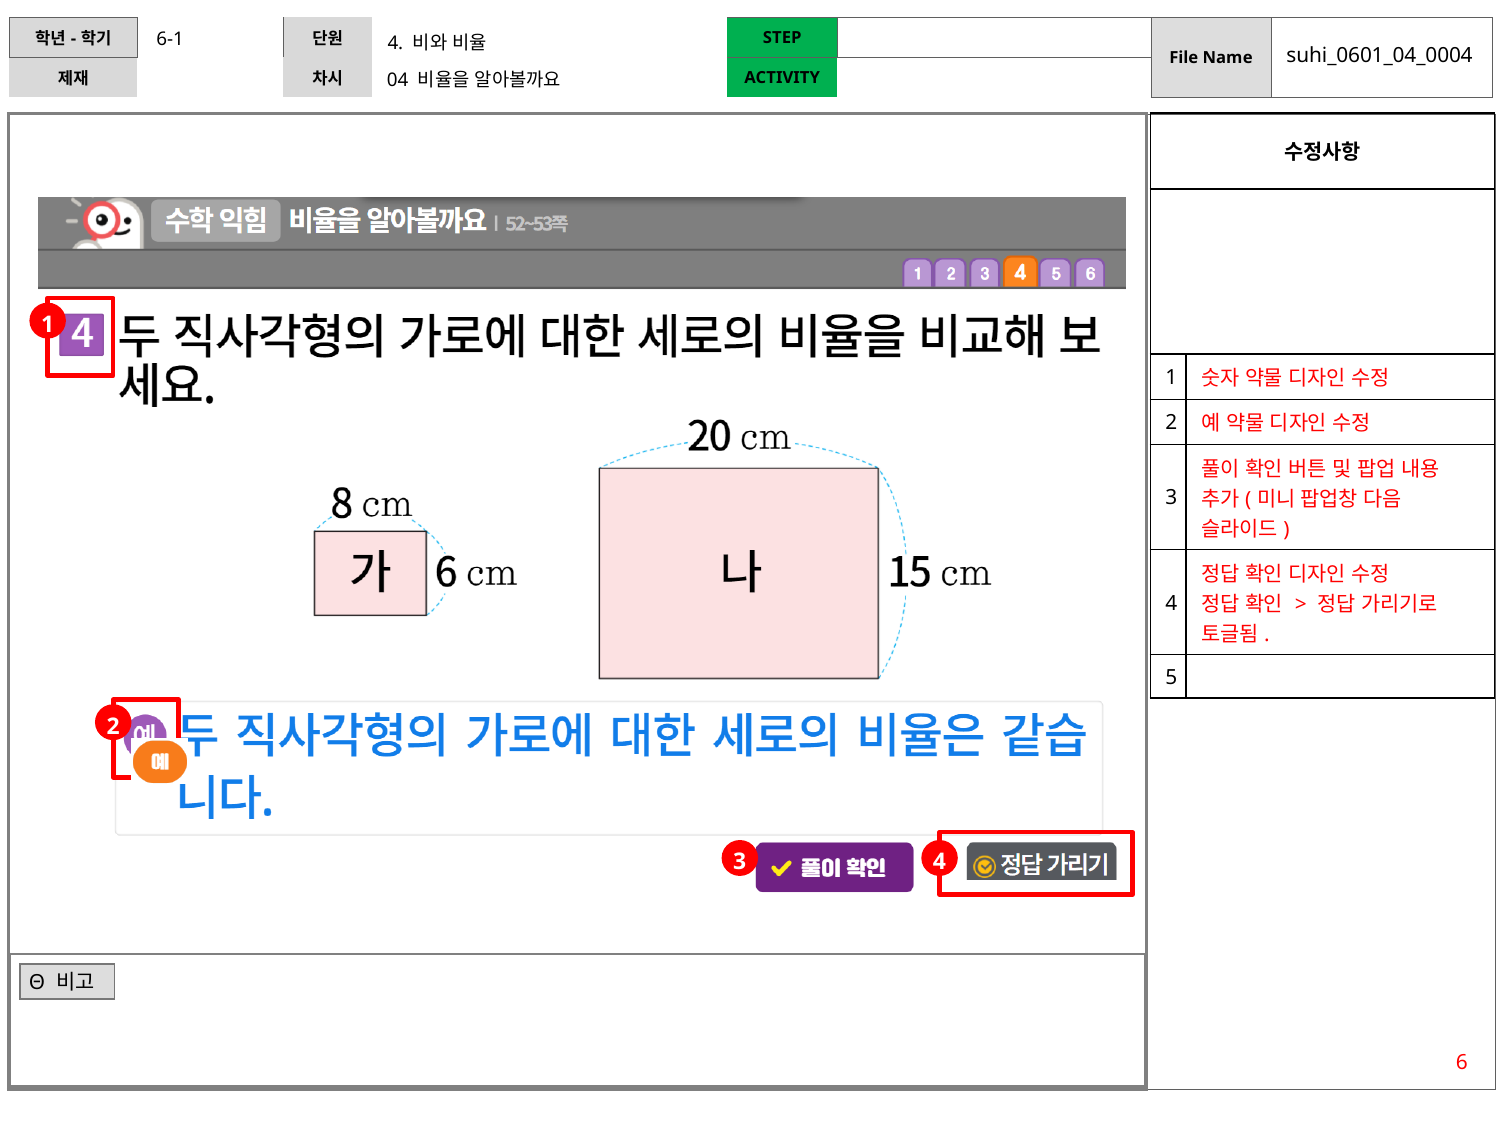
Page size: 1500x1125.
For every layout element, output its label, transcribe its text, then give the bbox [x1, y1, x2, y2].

table_cell 숫자 약물 디자인 수정 [1187, 355, 1494, 399]
table_cell 정답 확인 디자인 수정 정답 확인 > 정답 가리기로 토글됨. [1187, 550, 1494, 654]
table_cell 2 [1151, 400, 1185, 444]
text_box 6-1 [141, 18, 284, 55]
text_box suhi_0601_04_0004 [1271, 34, 1500, 75]
text_box 04 비율을 알아볼까요 [372, 60, 821, 96]
table_cell [1187, 655, 1494, 697]
table_cell 5 [1151, 655, 1185, 697]
table_cell [1151, 190, 1494, 353]
text_box [937, 830, 1134, 897]
text_box 1 [27, 308, 32, 334]
table_cell 풀이 확인 버튼 및 팝업 내용 추가(미니 팝업창 다음 슬라이드) [1187, 445, 1494, 549]
table_cell 4 [1151, 550, 1185, 654]
table_cell 예 약물 디자인 수정 [1187, 400, 1494, 444]
text_box 4. 비와 비율 [372, 23, 828, 48]
table_header 수정사항 [1151, 114, 1494, 188]
table_cell 1 [1151, 355, 1185, 399]
table_cell 3 [1151, 445, 1185, 549]
picture [37, 197, 1126, 895]
